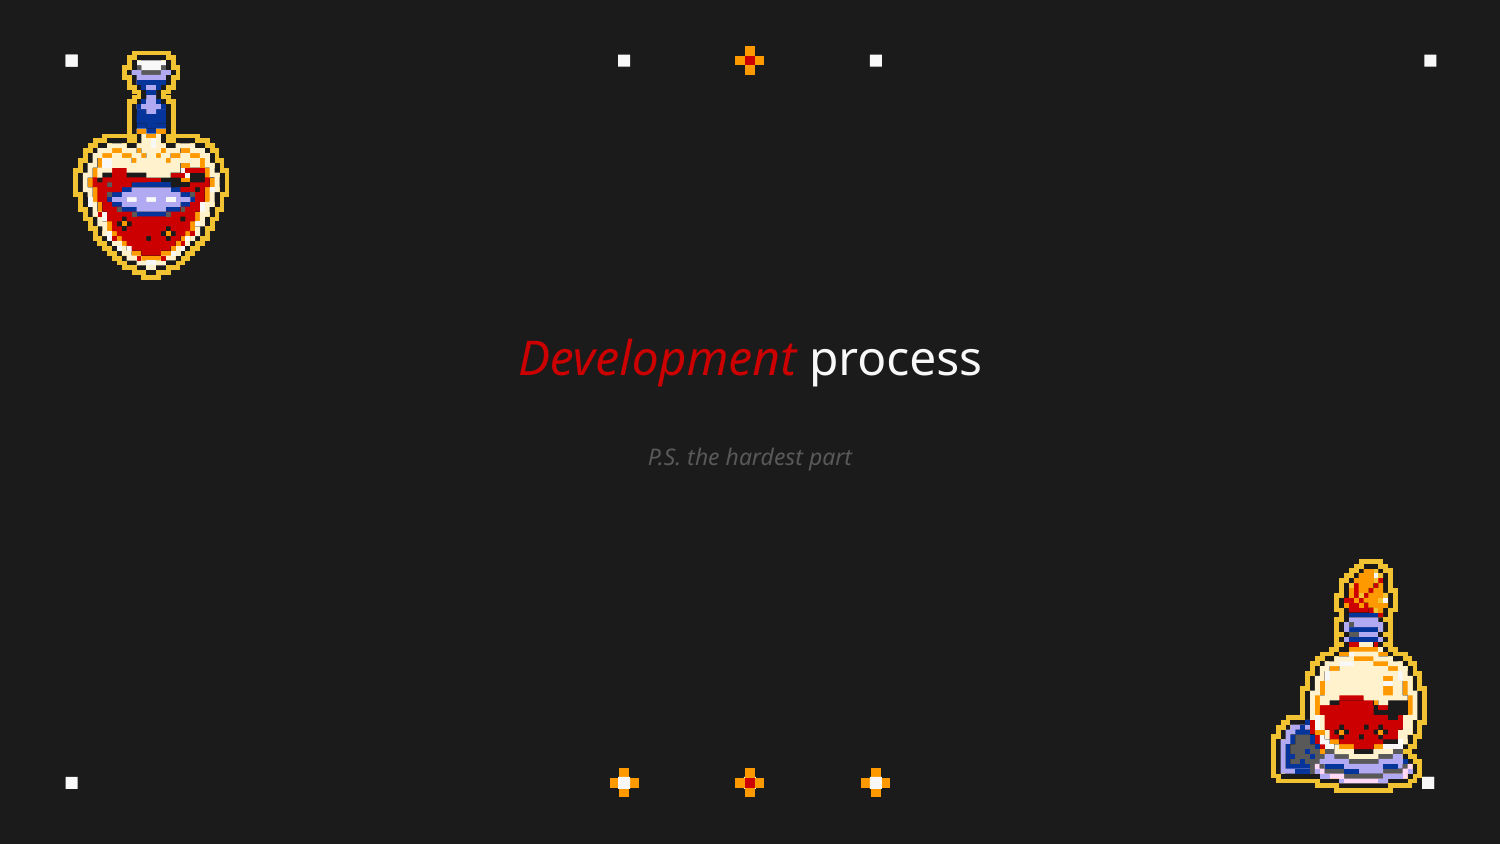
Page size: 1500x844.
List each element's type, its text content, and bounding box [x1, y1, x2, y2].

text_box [77, 55, 225, 276]
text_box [1275, 563, 1423, 789]
title Development process P.S. the hardest part [224, 241, 1276, 486]
